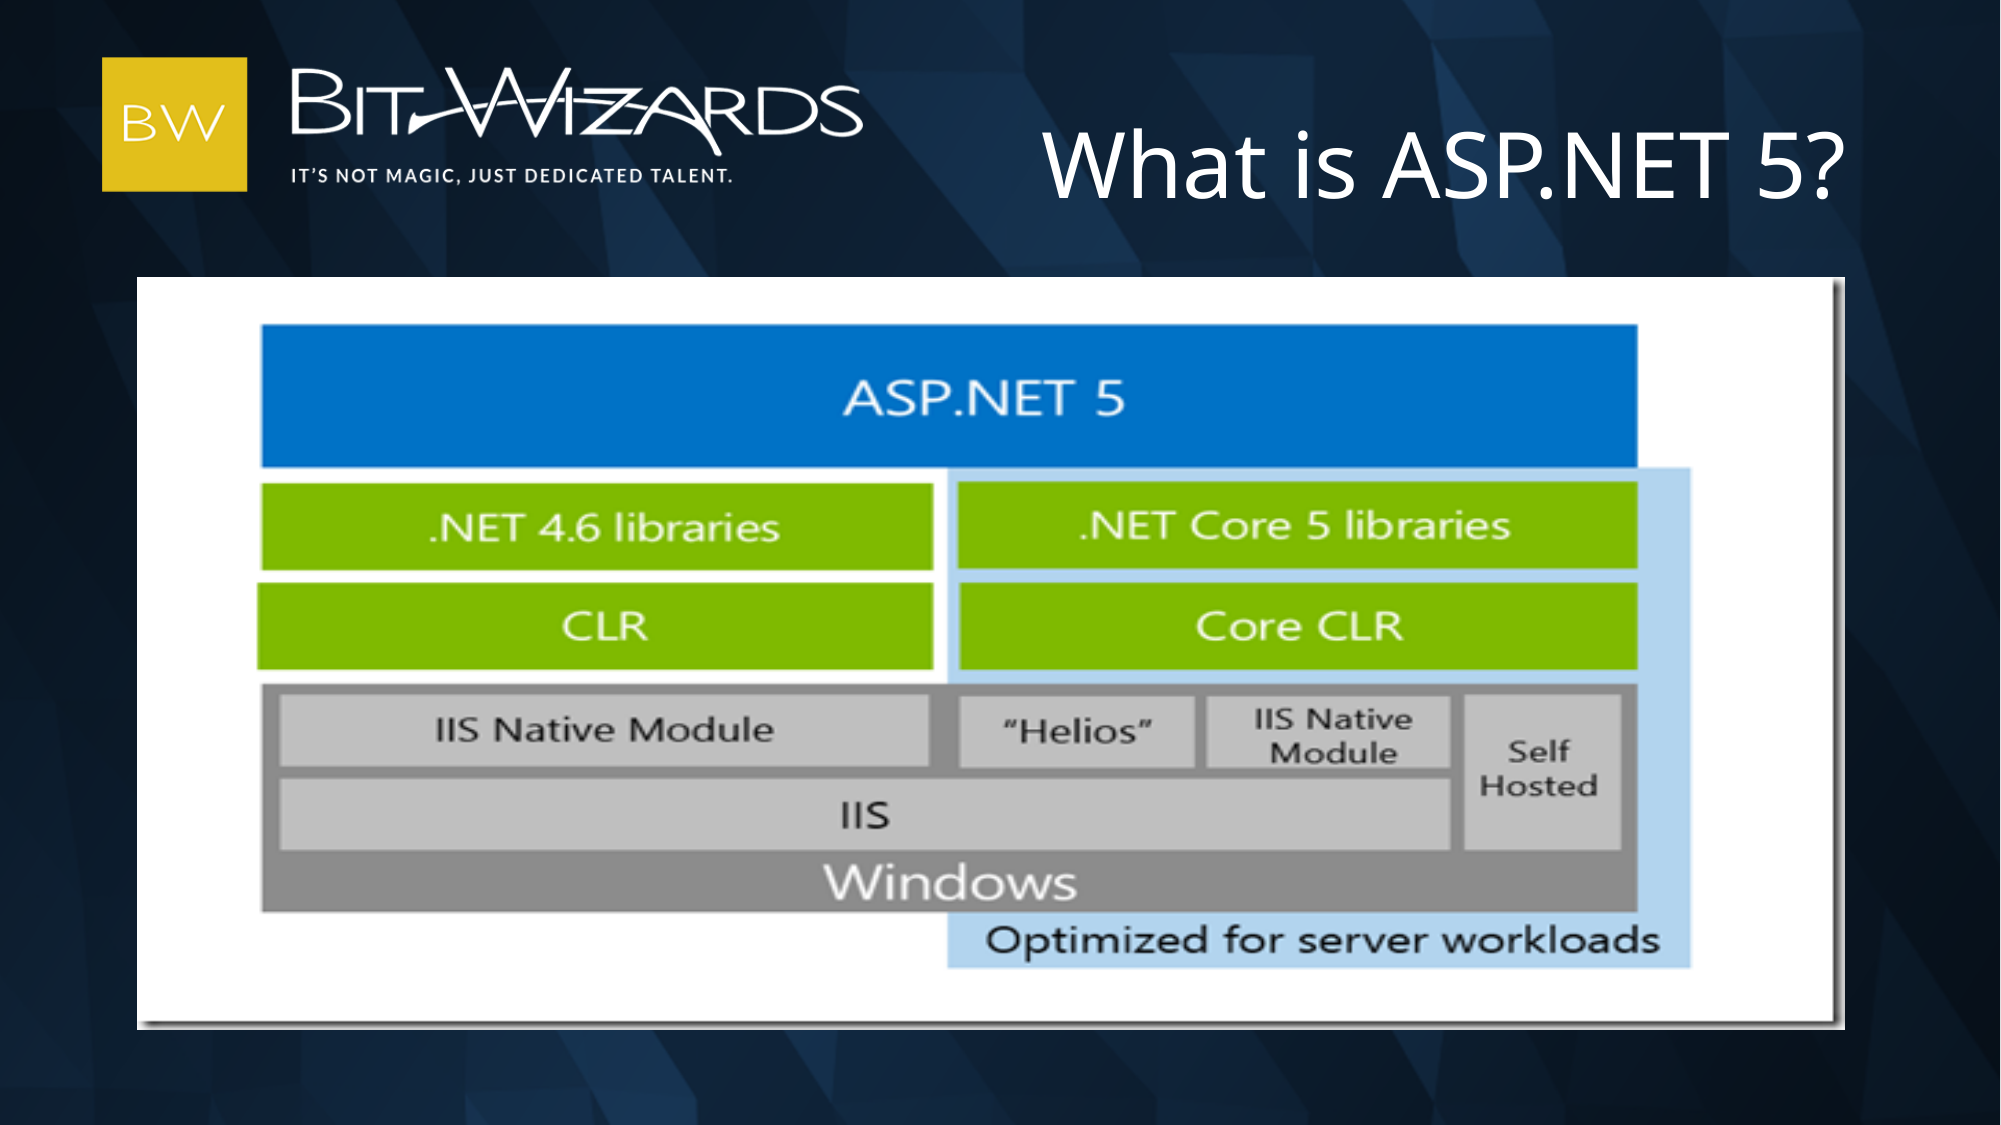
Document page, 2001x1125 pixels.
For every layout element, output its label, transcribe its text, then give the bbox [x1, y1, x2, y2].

title What is ASP.NET 5? [137, 59, 1863, 278]
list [137, 277, 1845, 1030]
picture [0, 0, 2001, 1125]
